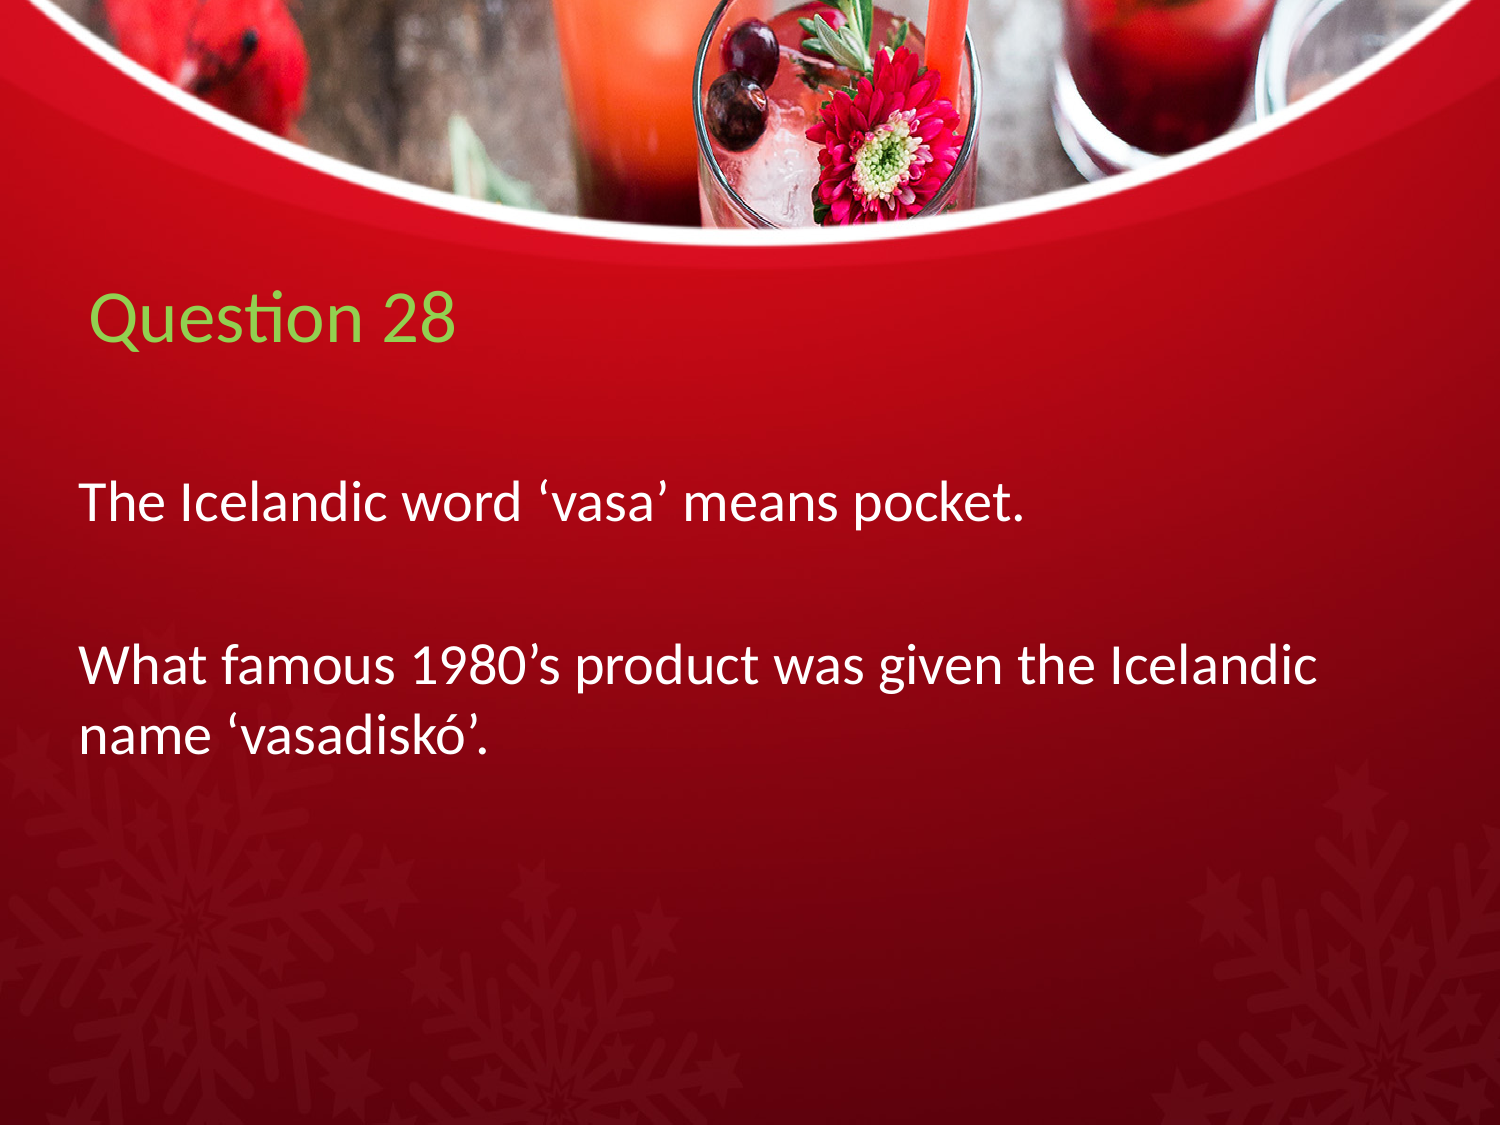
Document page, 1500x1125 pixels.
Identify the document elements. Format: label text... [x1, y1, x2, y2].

title Question 28 [73, 228, 1427, 373]
picture [0, 0, 1500, 1125]
list The Icelandic word ‘vasa’ means pocket. What famous 1980’s product was given the Icelandic name ‘vasadiskó’. [41, 373, 1459, 1035]
